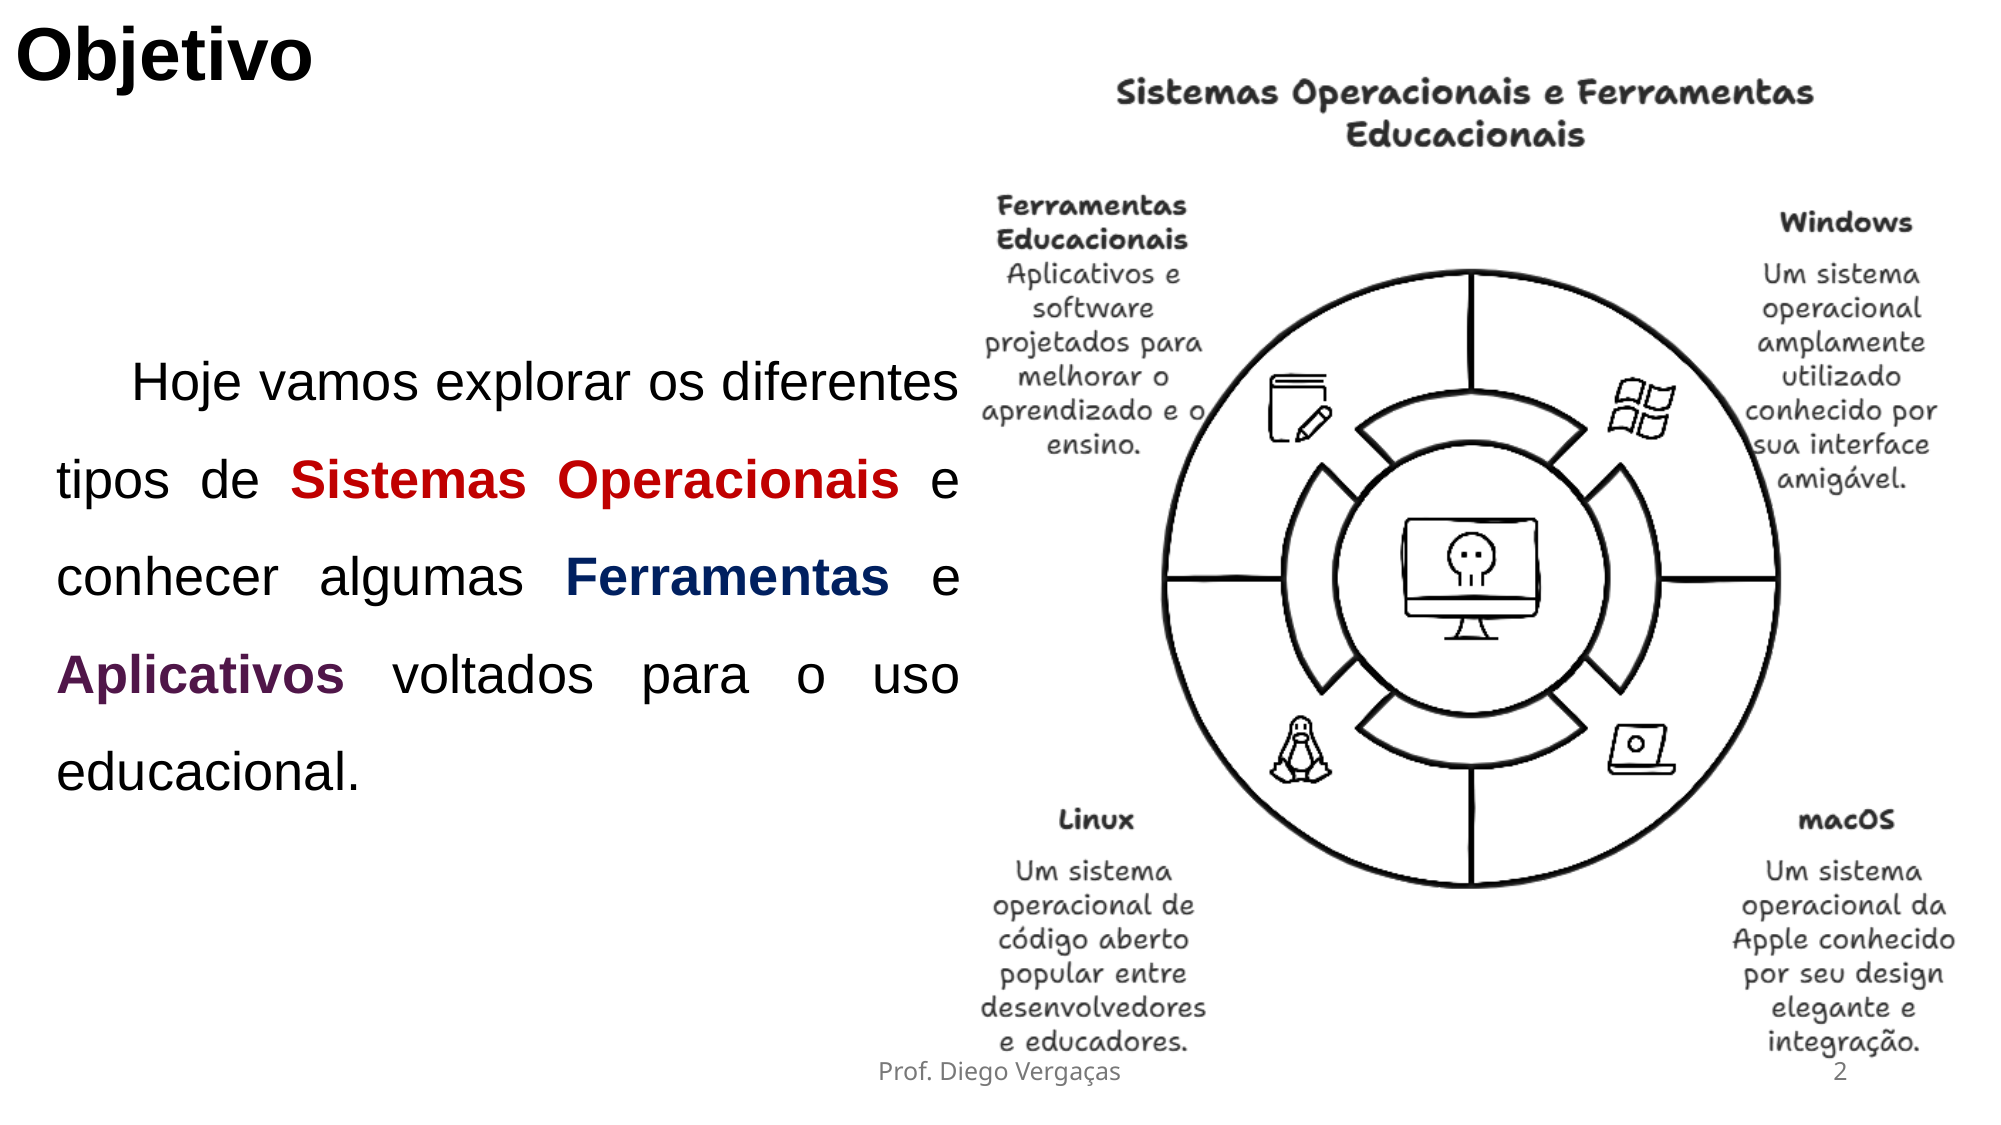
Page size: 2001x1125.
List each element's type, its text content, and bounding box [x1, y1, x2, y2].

picture [942, 0, 2000, 1125]
text_box Hoje vamos explorar os diferentes tipos de Sistemas Operacionais e conhecer algumas Ferramentas e Aplicativos voltados para o uso educacional. [41, 299, 942, 826]
text_box Objetivo [0, 0, 942, 117]
footer Prof. Diego Vergaças [662, 1042, 942, 1103]
